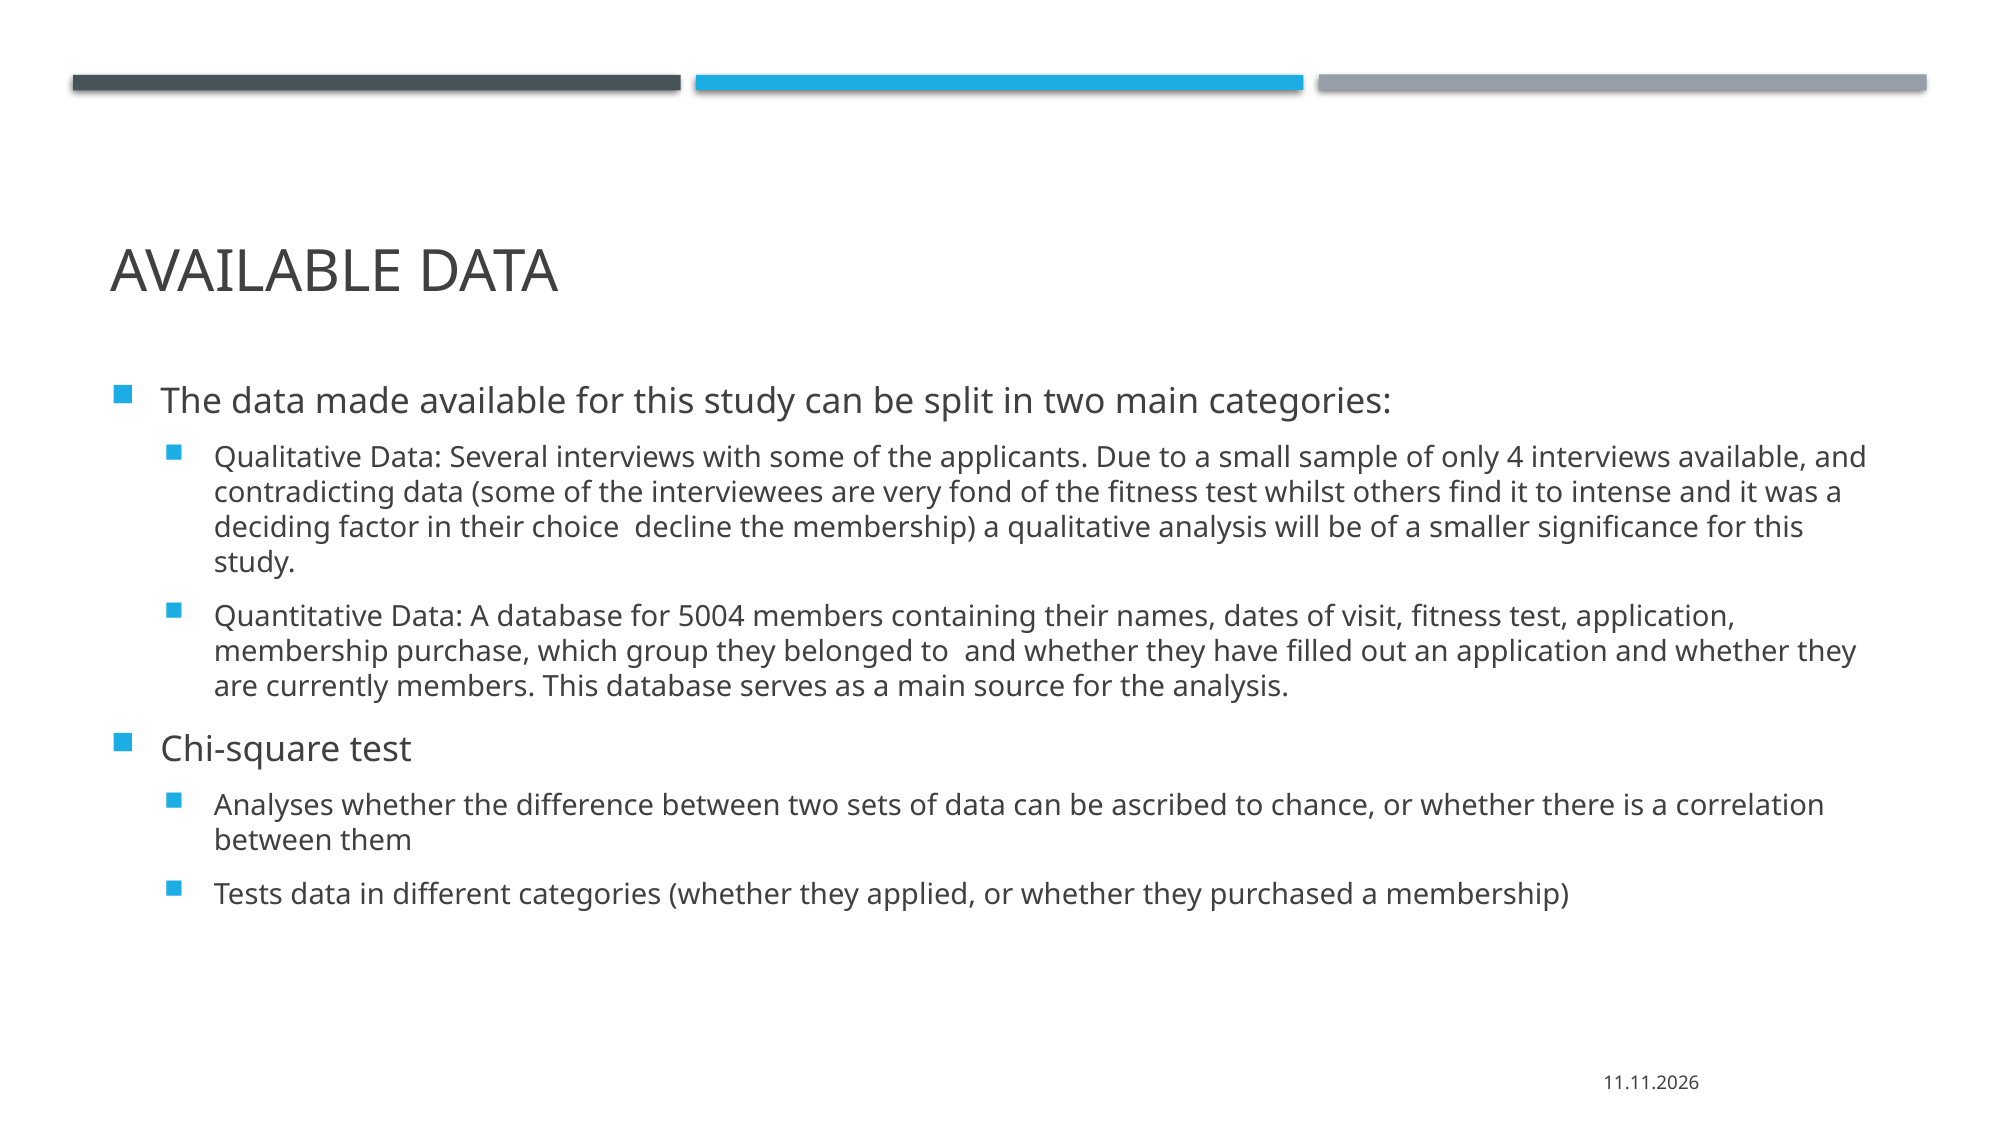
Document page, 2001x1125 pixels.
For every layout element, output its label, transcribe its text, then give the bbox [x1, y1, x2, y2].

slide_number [1247, 1053, 1715, 1114]
list The data made available for this study can be split in two main categories: Qualitative Data: Several interviews with some of the applicants. Due to a small sample of only 4 interviews available, and contradicting data (some of the interviewees are very fond of the fitness test whilst others find it to intense and it was a deciding factor in their choice decline the membership) a qualitative analysis will be of a smaller significance for this study. Quantitative Data: A database for 5004 members containing their names, dates of visit, fitness test, application, membership purchase, which group they belonged to and whether they have filled out an application and whether they are currently members. This database serves as a main source for the analysis. Chi-square test Analyses whether the difference between two sets of data can be ascribed to chance, or whether there is a correlation between them Tests data in different categories (whether they applied, or whether they purchased a membership) [95, 383, 1905, 981]
title Available Data [95, 115, 1905, 311]
